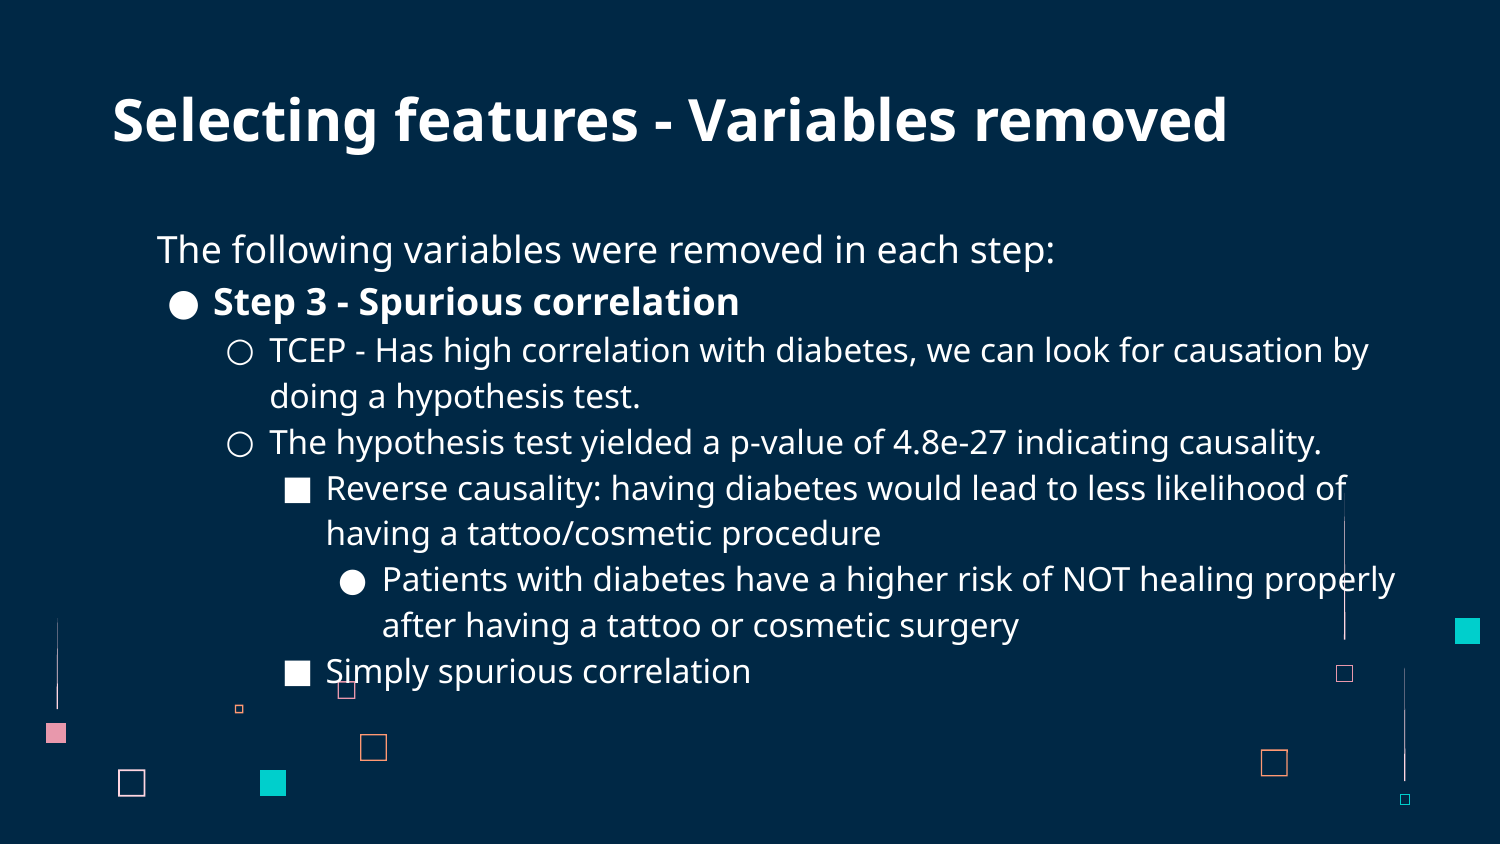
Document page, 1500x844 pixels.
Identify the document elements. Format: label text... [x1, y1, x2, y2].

list The following variables were removed in each step: Step 3 - Spurious correlation TCEP - Has high correlation with diabetes, we can look for causation by doing a hypothesis test. The hypothesis test yielded a p-value of 4.8e-27 indicating causality. Reverse causality: having diabetes would lead to less likelihood of having a tattoo/cosmetic procedure Patients with diabetes have a higher risk of NOT healing properly after having a tattoo or cosmetic surgery Simply spurious correlation [141, 166, 1440, 724]
title Selecting features - Variables removed [97, 46, 1403, 167]
